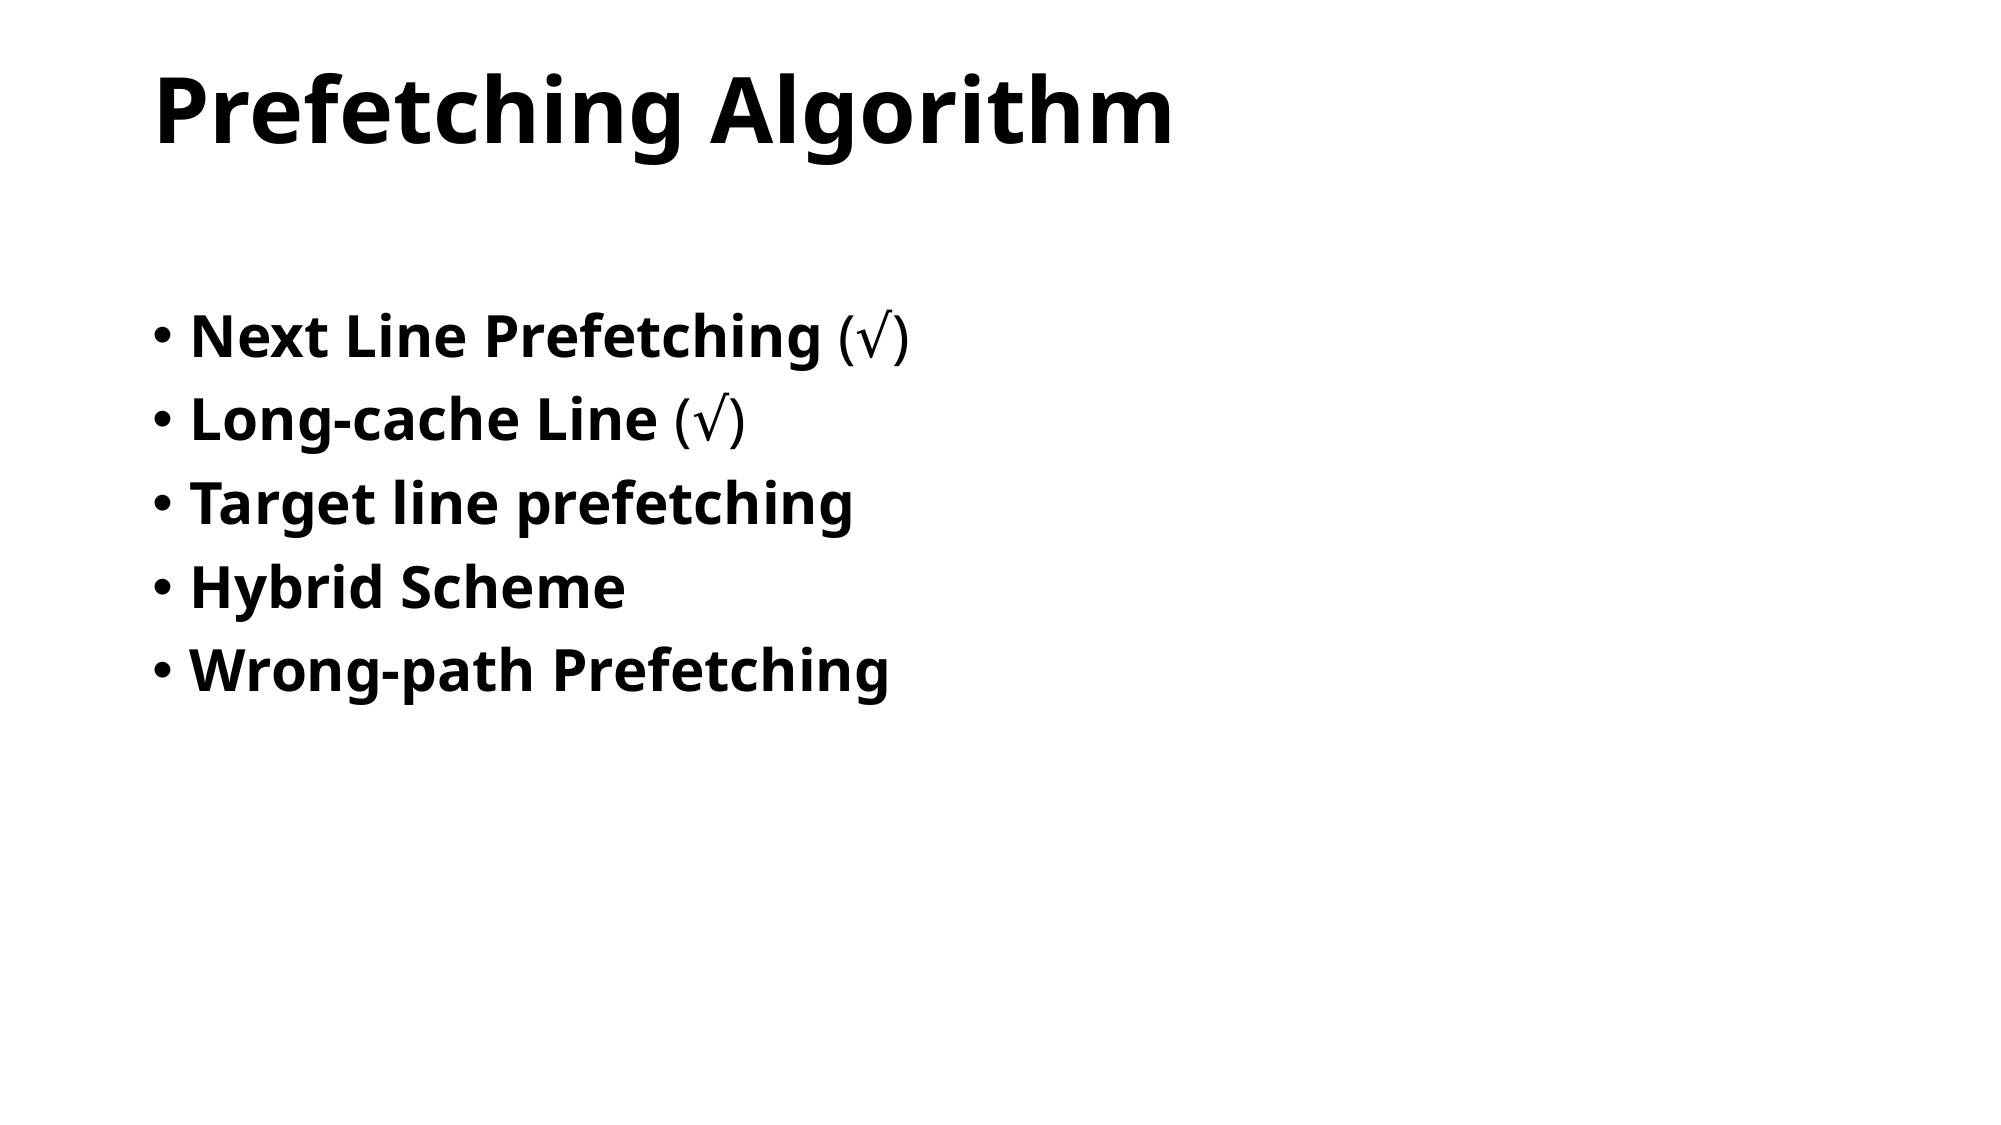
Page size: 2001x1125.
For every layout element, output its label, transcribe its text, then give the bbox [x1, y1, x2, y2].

title Prefetching Algorithm [137, 59, 1863, 278]
list Next Line Prefetching (√) Long-cache Line (√) Target line prefetching Hybrid Scheme Wrong-path Prefetching [137, 299, 1863, 1014]
